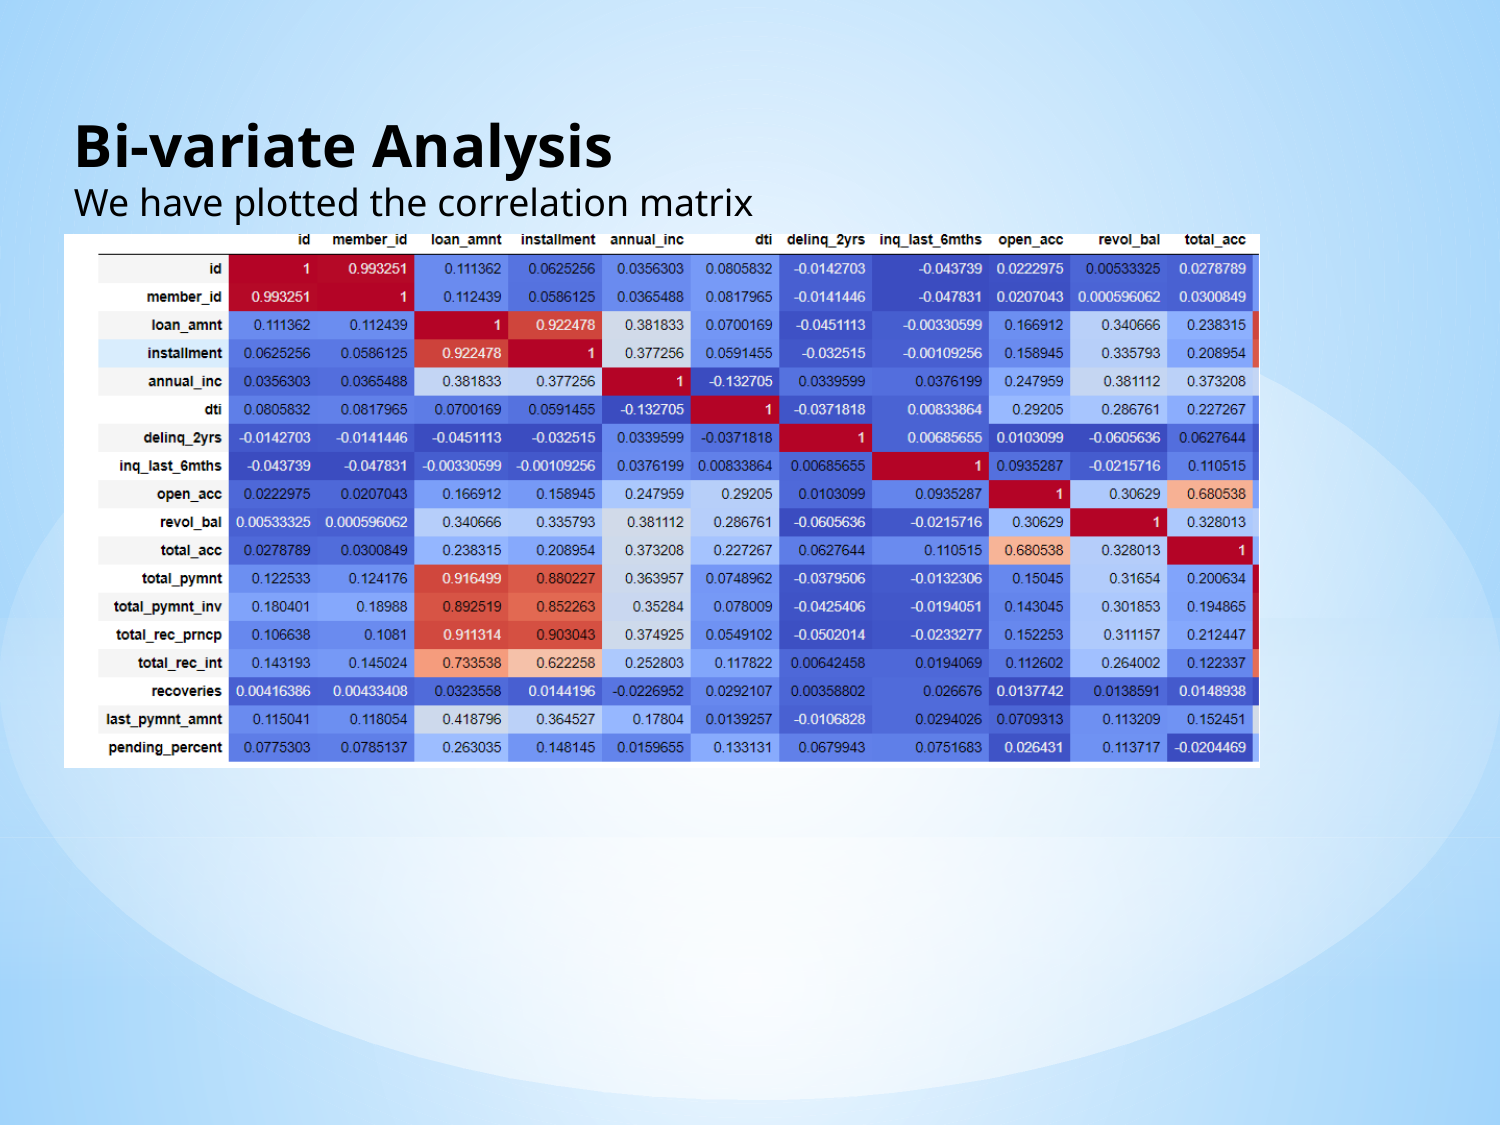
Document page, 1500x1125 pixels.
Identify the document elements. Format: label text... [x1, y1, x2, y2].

text_box Bi-variate Analysis We have plotted the correlation matrix [59, 101, 779, 237]
picture [64, 233, 1260, 768]
